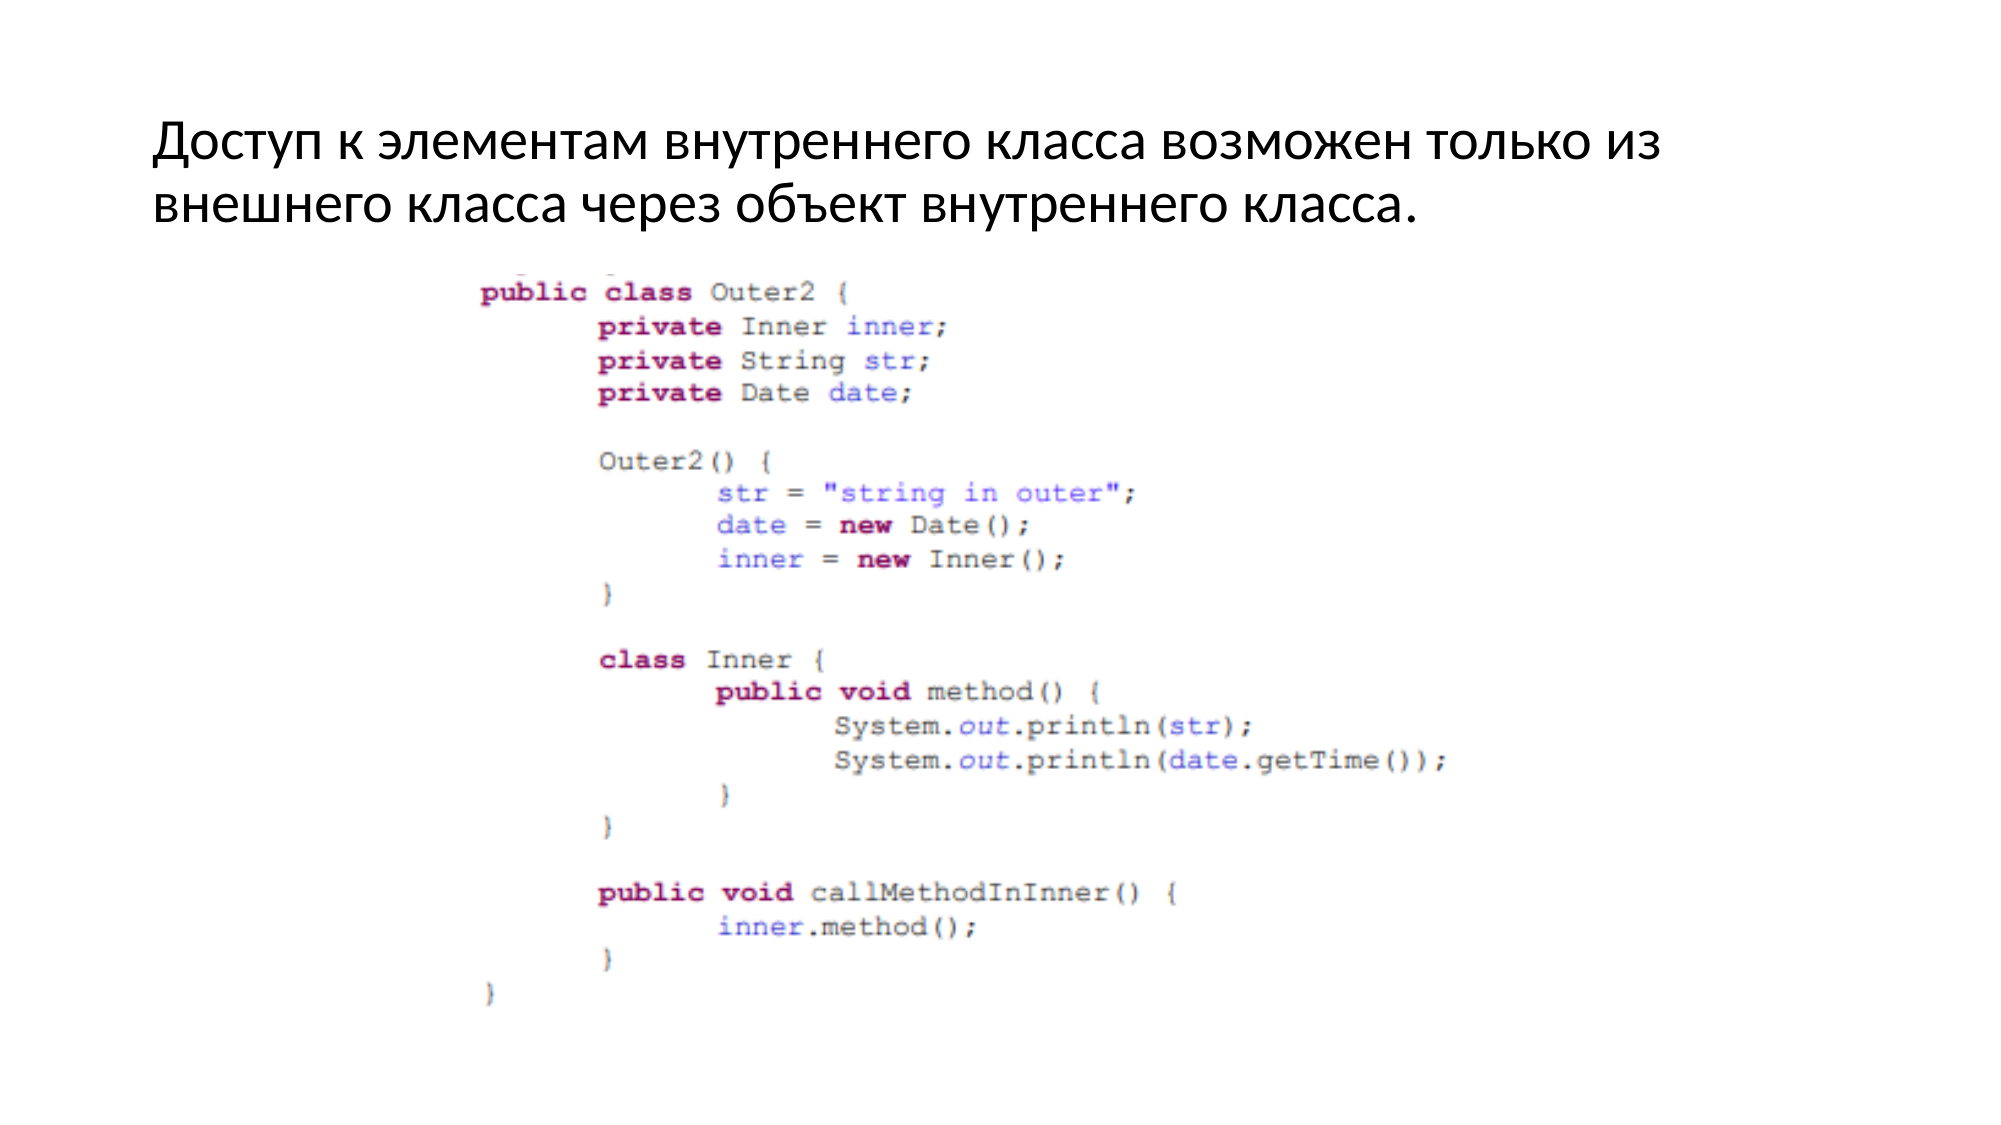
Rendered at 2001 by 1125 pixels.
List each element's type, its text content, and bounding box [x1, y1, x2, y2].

picture [474, 274, 1453, 1014]
list Доступ к элементам внутреннего класса возможен только из внешнего класса через объект внутреннего класса. [137, 101, 1863, 1014]
